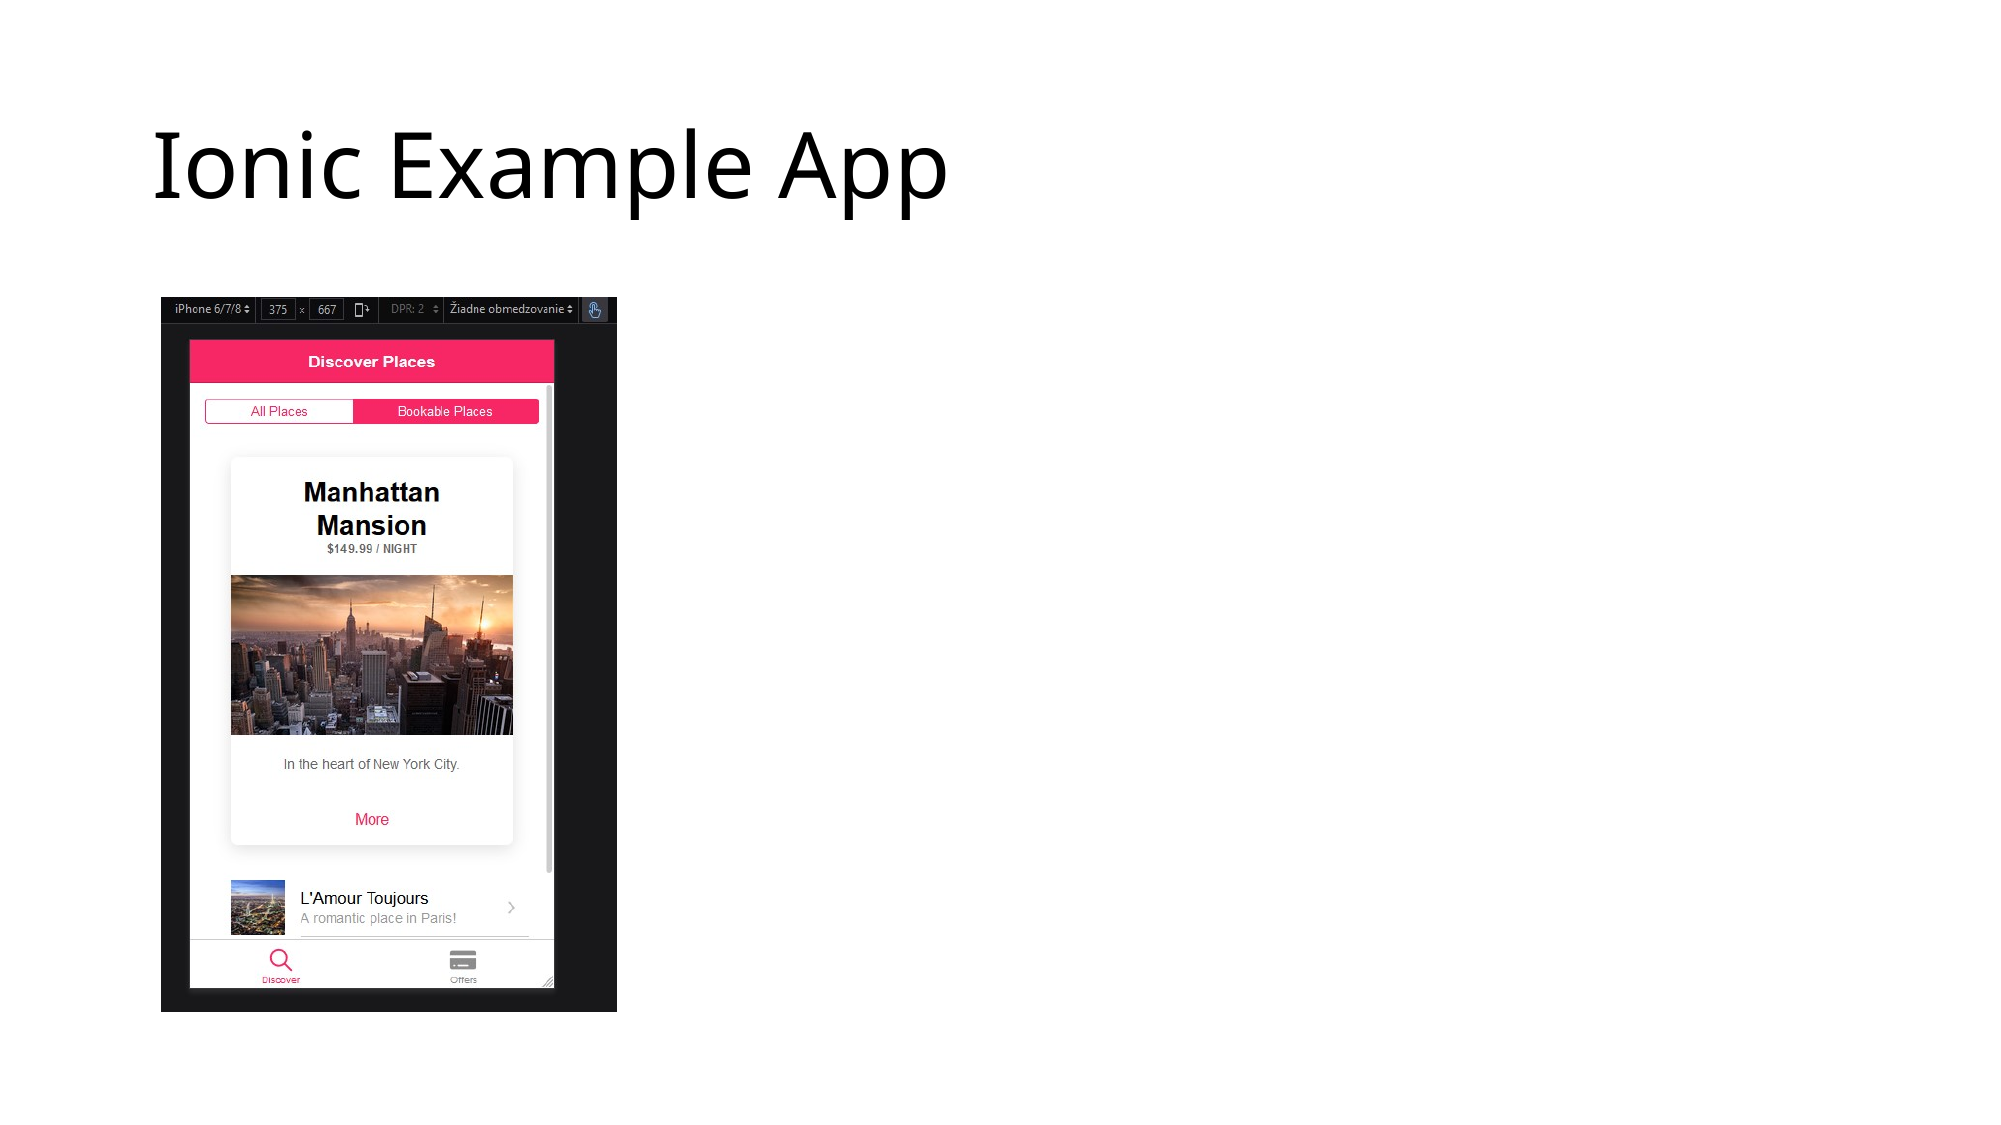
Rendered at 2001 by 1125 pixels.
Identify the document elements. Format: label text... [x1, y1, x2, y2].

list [161, 297, 617, 1012]
title Ionic Example App [137, 59, 1863, 278]
